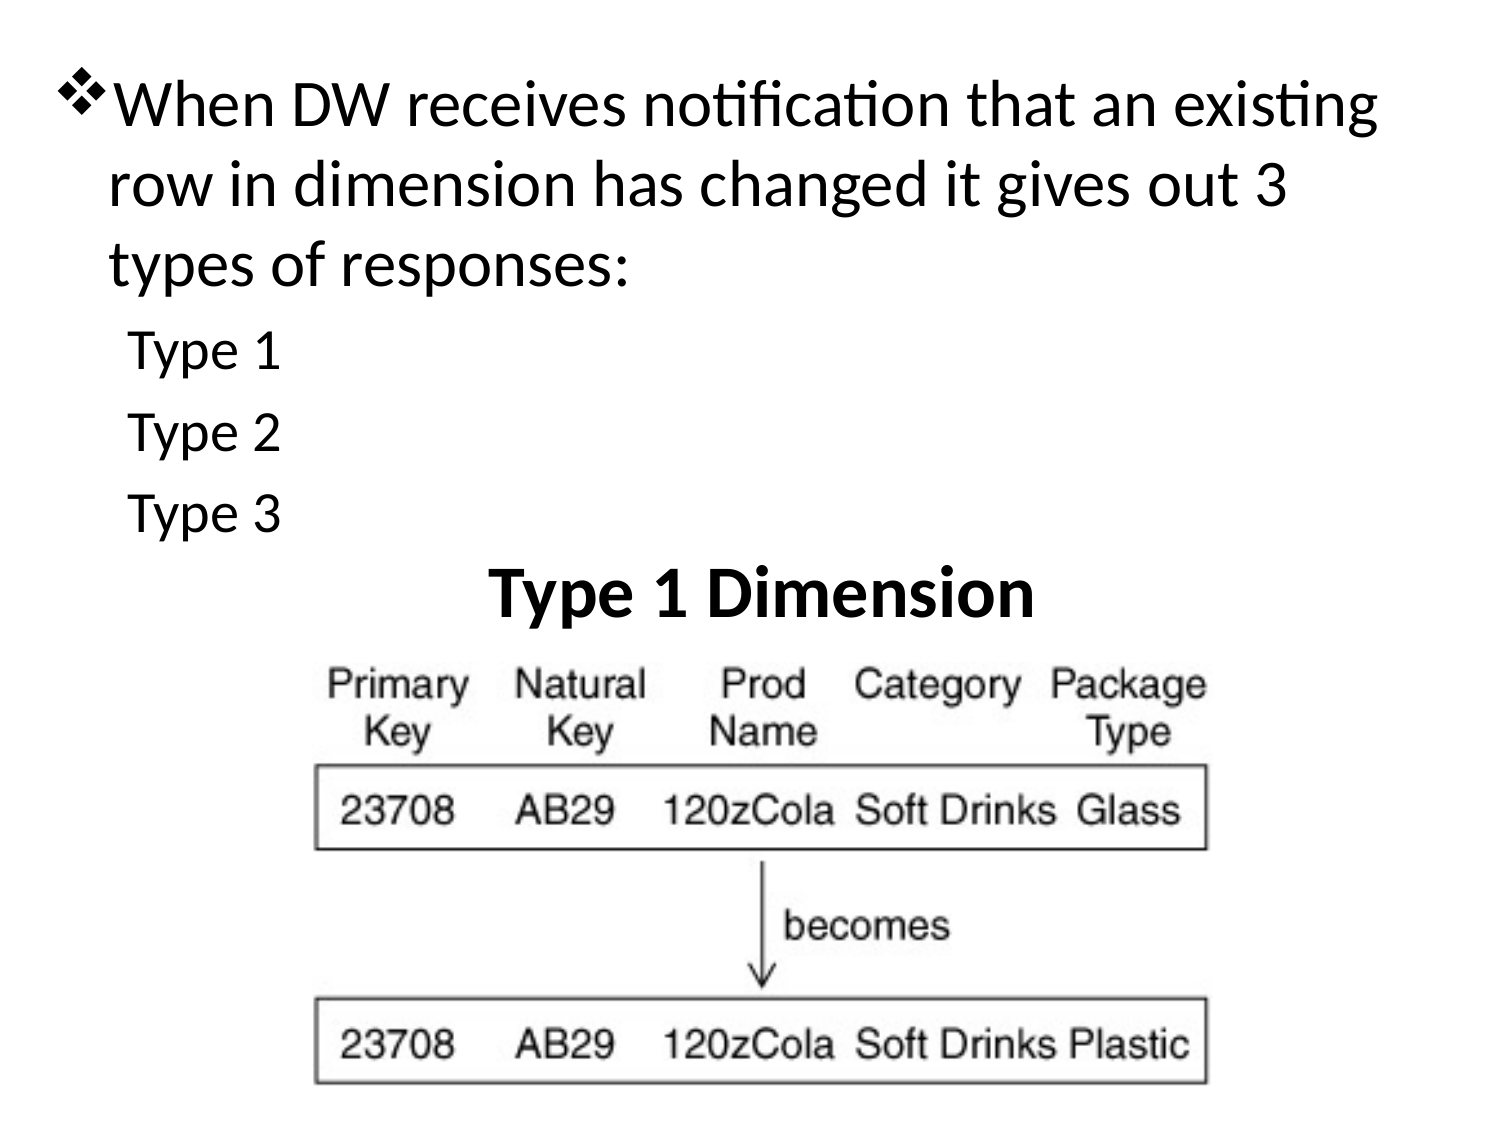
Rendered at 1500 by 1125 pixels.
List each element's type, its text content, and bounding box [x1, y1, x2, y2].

title Type 1 Dimension [87, 534, 1438, 640]
list When DW receives notification that an existing row in dimension has changed it gives out 3 types of responses: Type 1 Type 2 Type 3 [37, 51, 1463, 552]
picture [312, 662, 1213, 1088]
